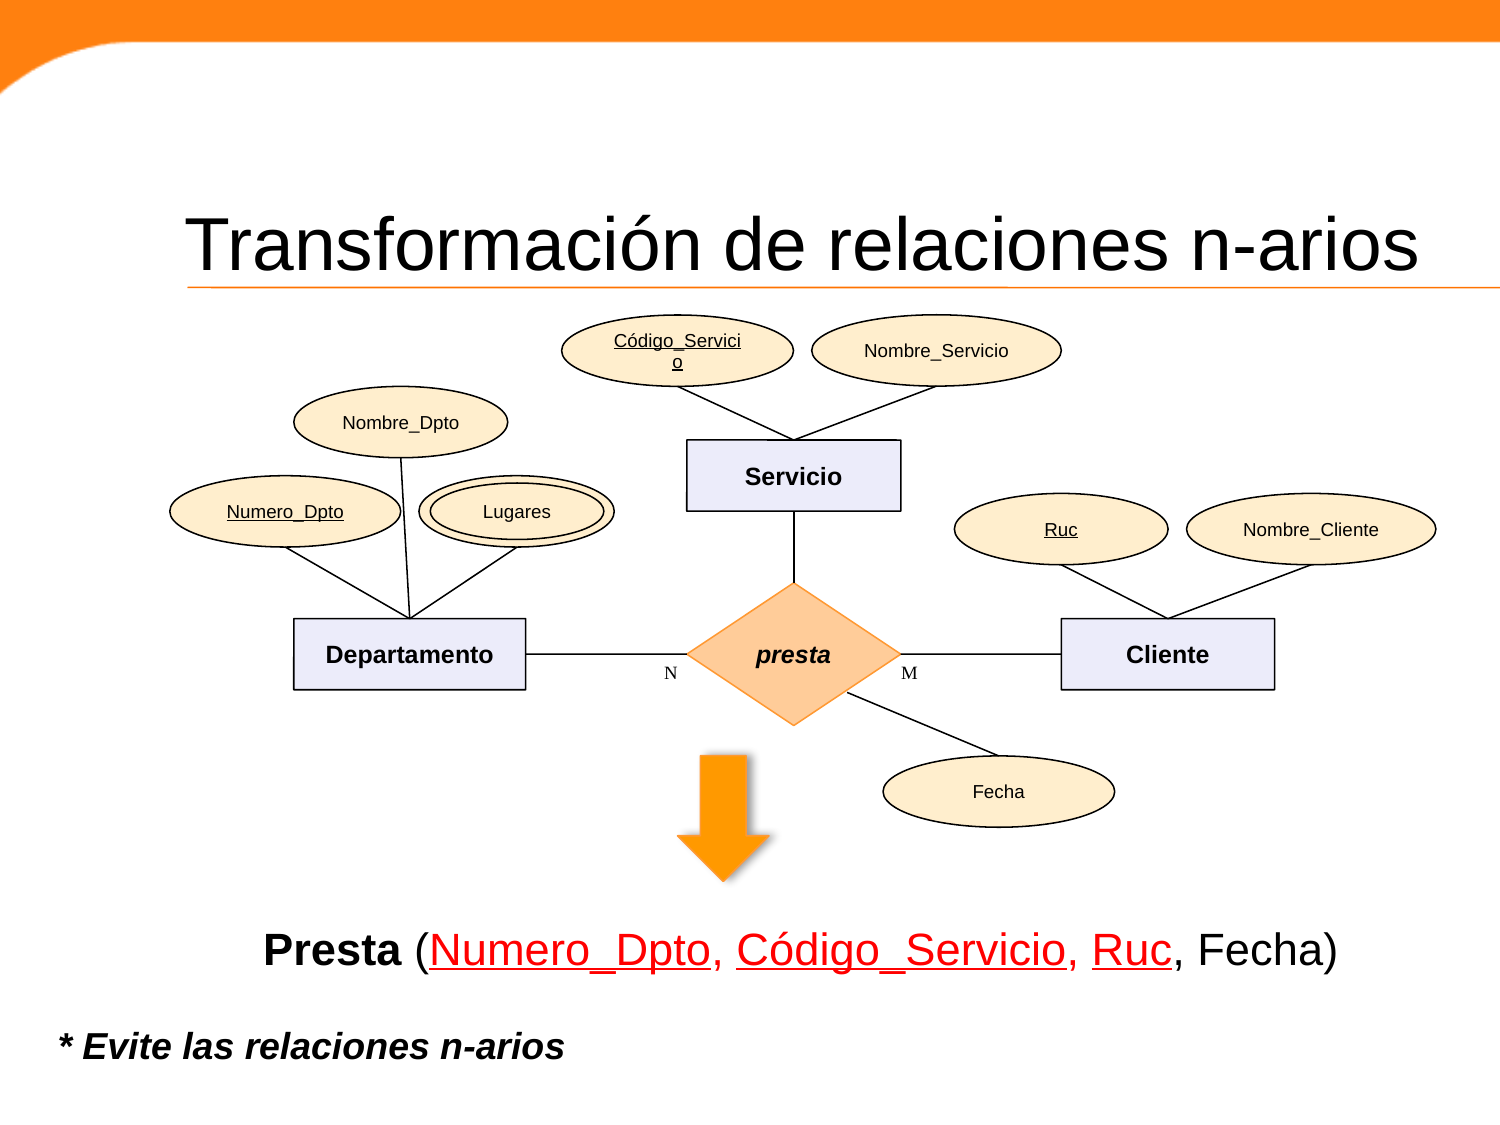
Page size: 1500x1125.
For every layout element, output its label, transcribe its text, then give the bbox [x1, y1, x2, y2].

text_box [169, 314, 1437, 828]
text_box Presta (Numero_Dpto, Código_Servicio, Ruc, Fecha) [249, 914, 1338, 979]
text_box Transformación de relaciones n-arios [169, 193, 1500, 287]
text_box [677, 835, 769, 882]
text_box * Evite las relaciones n-arios [0, 978, 769, 1112]
picture [0, 0, 1500, 103]
